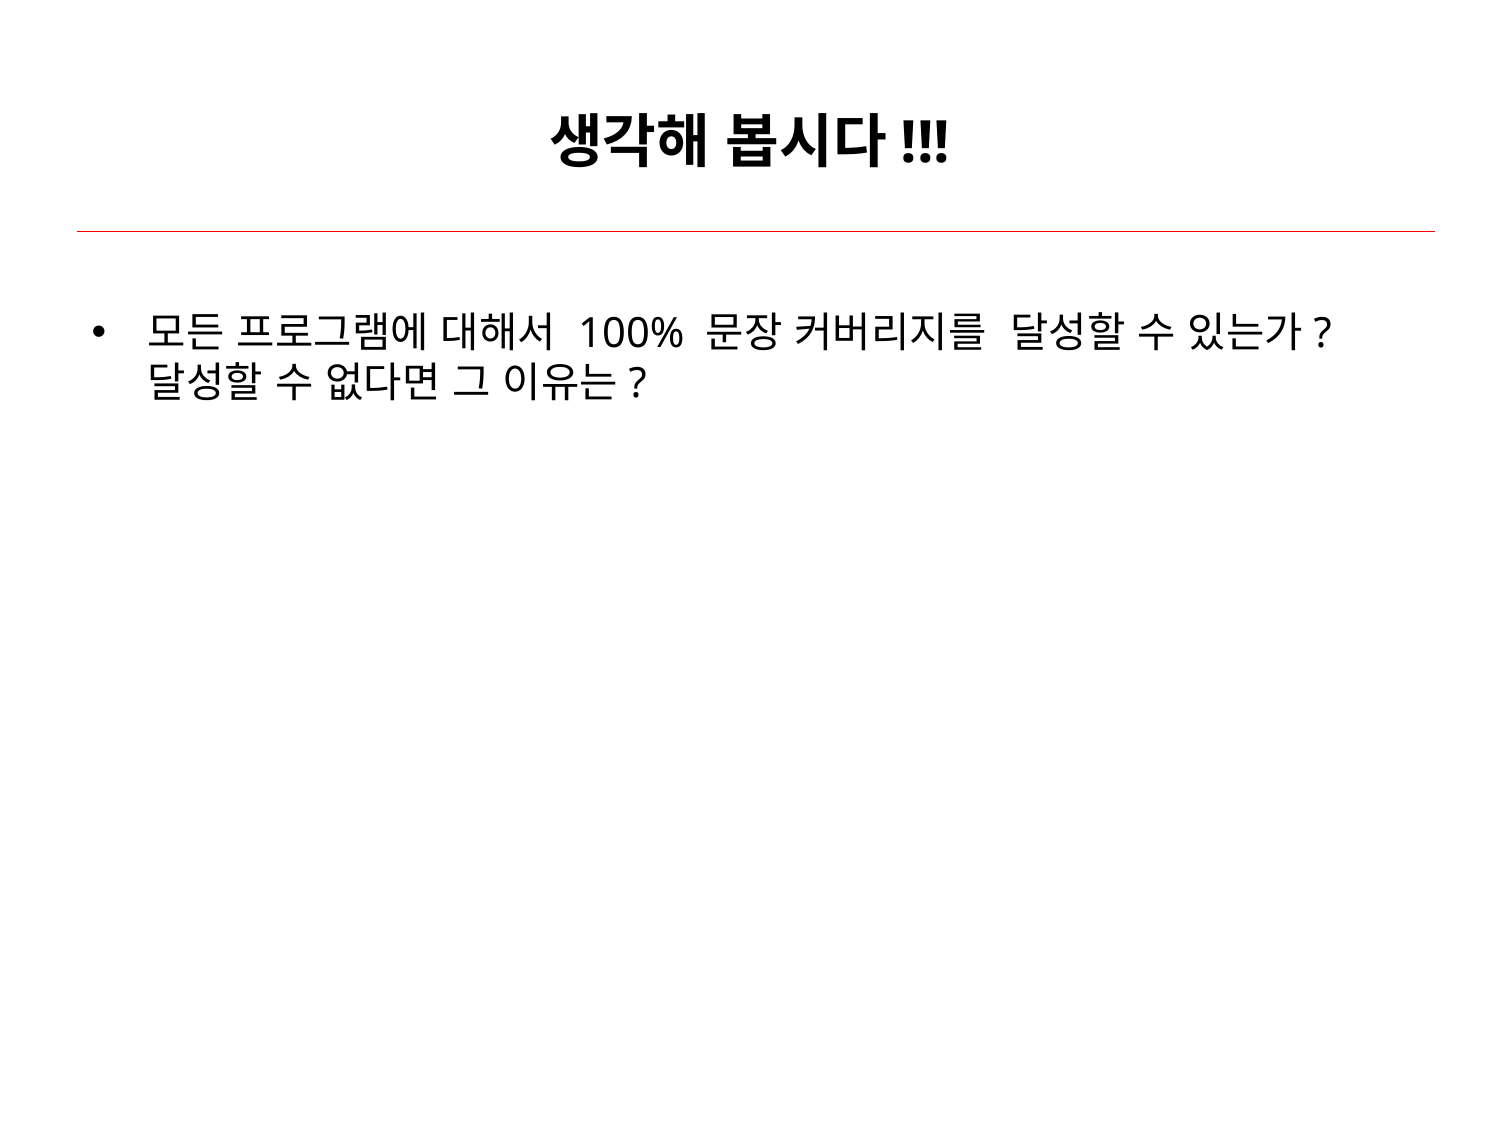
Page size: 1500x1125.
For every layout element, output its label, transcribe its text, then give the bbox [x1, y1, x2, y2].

title 생각해 봅시다!!! [75, 45, 1425, 233]
list 모든 프로그램에 대해서 100% 문장 커버리지를 달성할 수 있는가? 달성할 수 없다면 그 이유는? [76, 298, 1427, 480]
